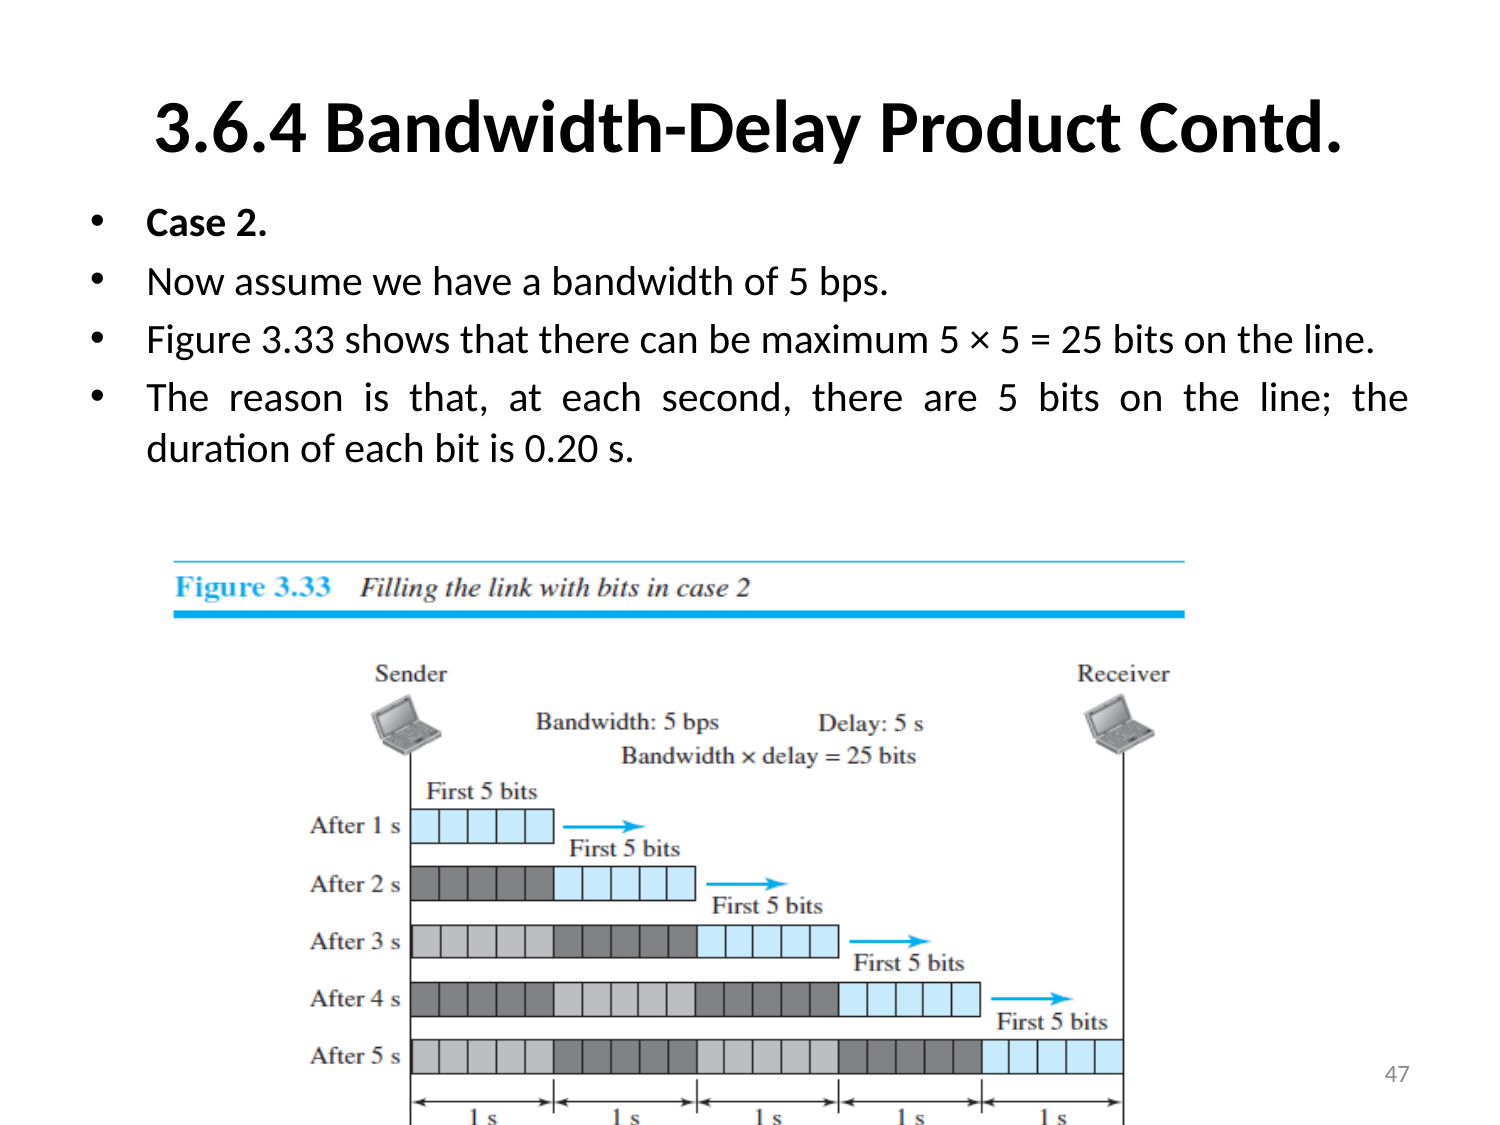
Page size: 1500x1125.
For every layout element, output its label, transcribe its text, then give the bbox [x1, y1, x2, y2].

list Case 2. Now assume we have a bandwidth of 5 bps. Figure 3.33 shows that there can be maximum 5 × 5 = 25 bits on the line. The reason is that, at each second, there are 5 bits on the line; the duration of each bit is 0.20 s. [75, 187, 1425, 563]
slide_number 47 [1190, 1042, 1425, 1103]
picture [147, 538, 1185, 1125]
title 3.6.4 Bandwidth-Delay Product Contd. [75, 45, 1425, 187]
